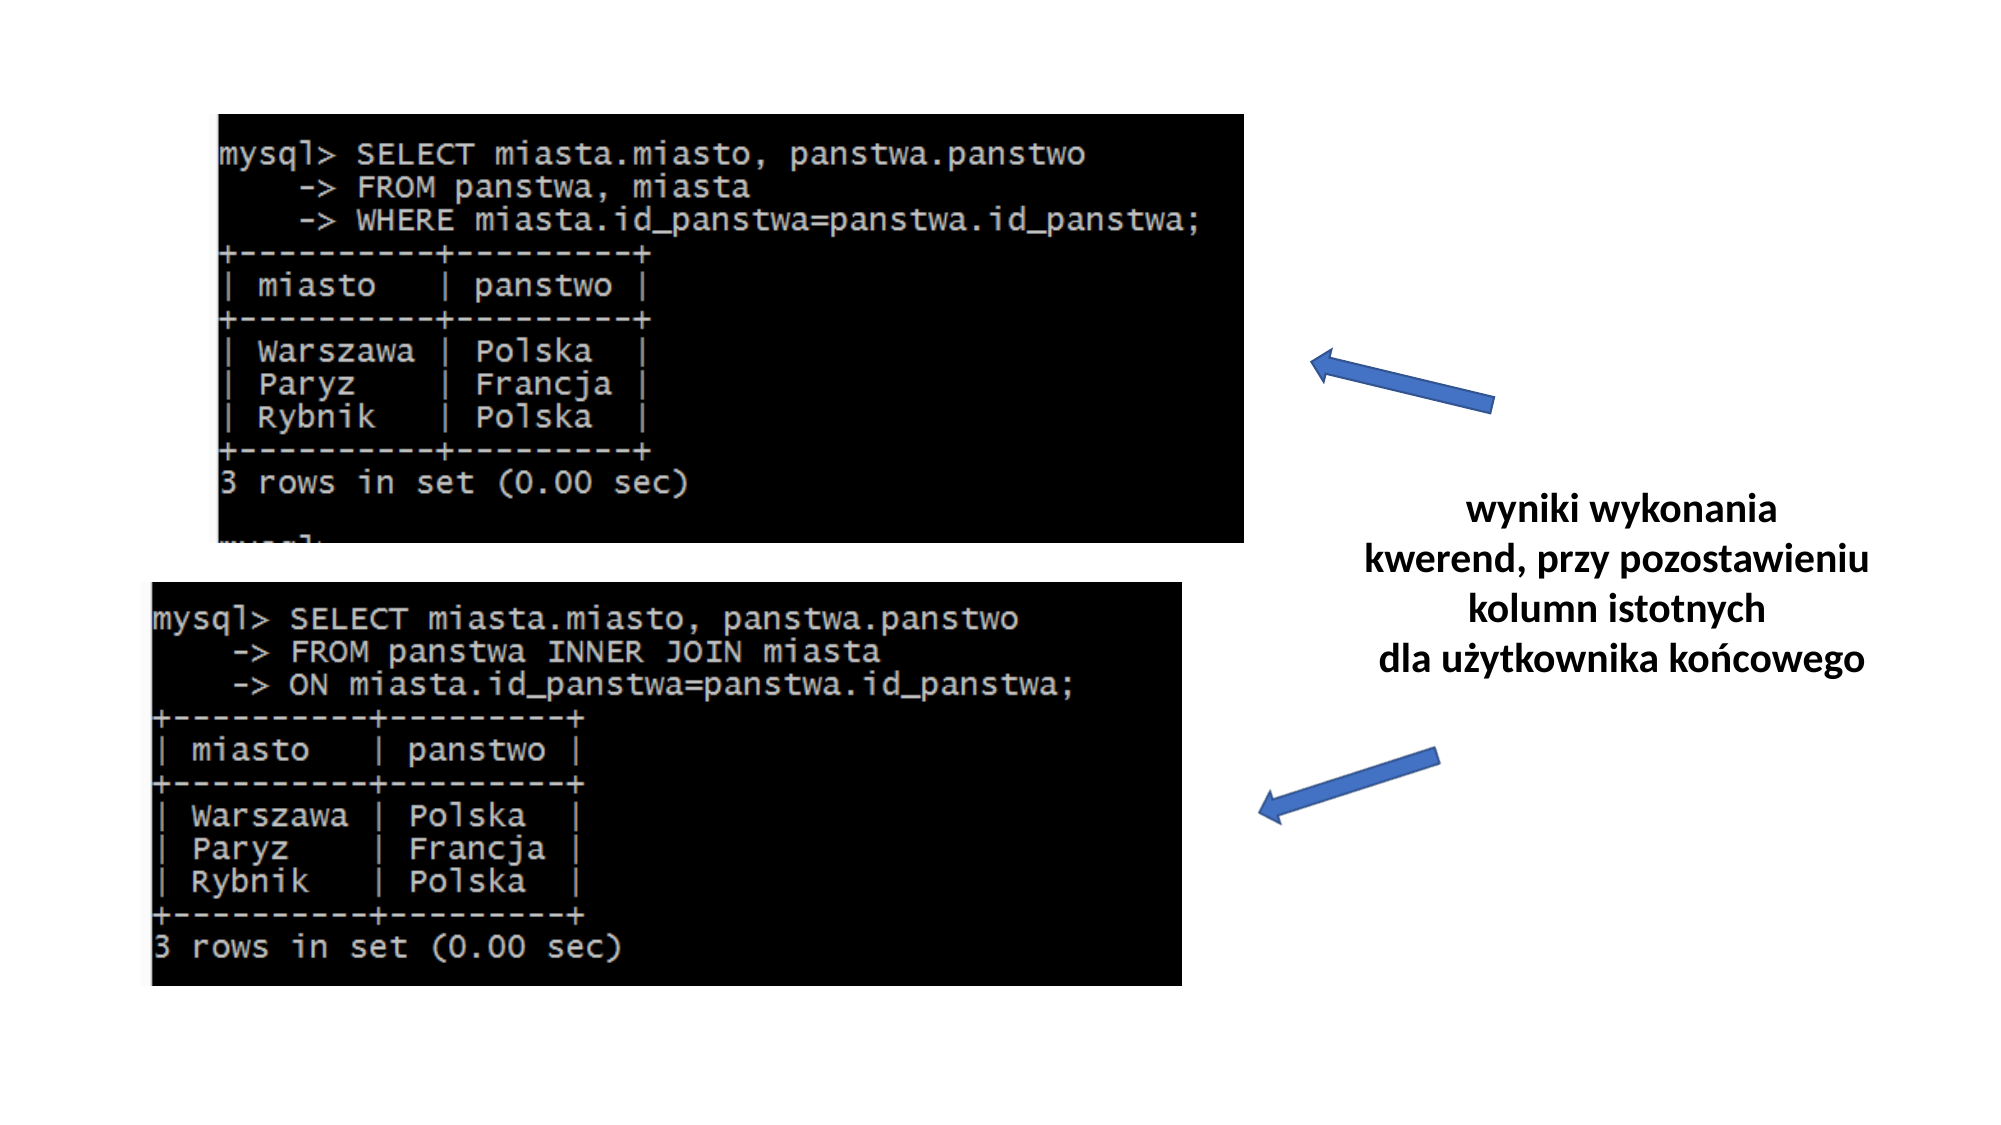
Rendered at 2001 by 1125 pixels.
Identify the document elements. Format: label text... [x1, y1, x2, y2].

text_box [1309, 347, 1496, 415]
picture [209, 114, 1244, 543]
picture [1252, 704, 1444, 858]
picture [141, 582, 1183, 986]
text_box wyniki wykonania kwerend, przy pozostawieniu kolumn istotnych dla użytkownika końcowego [1349, 473, 1895, 689]
